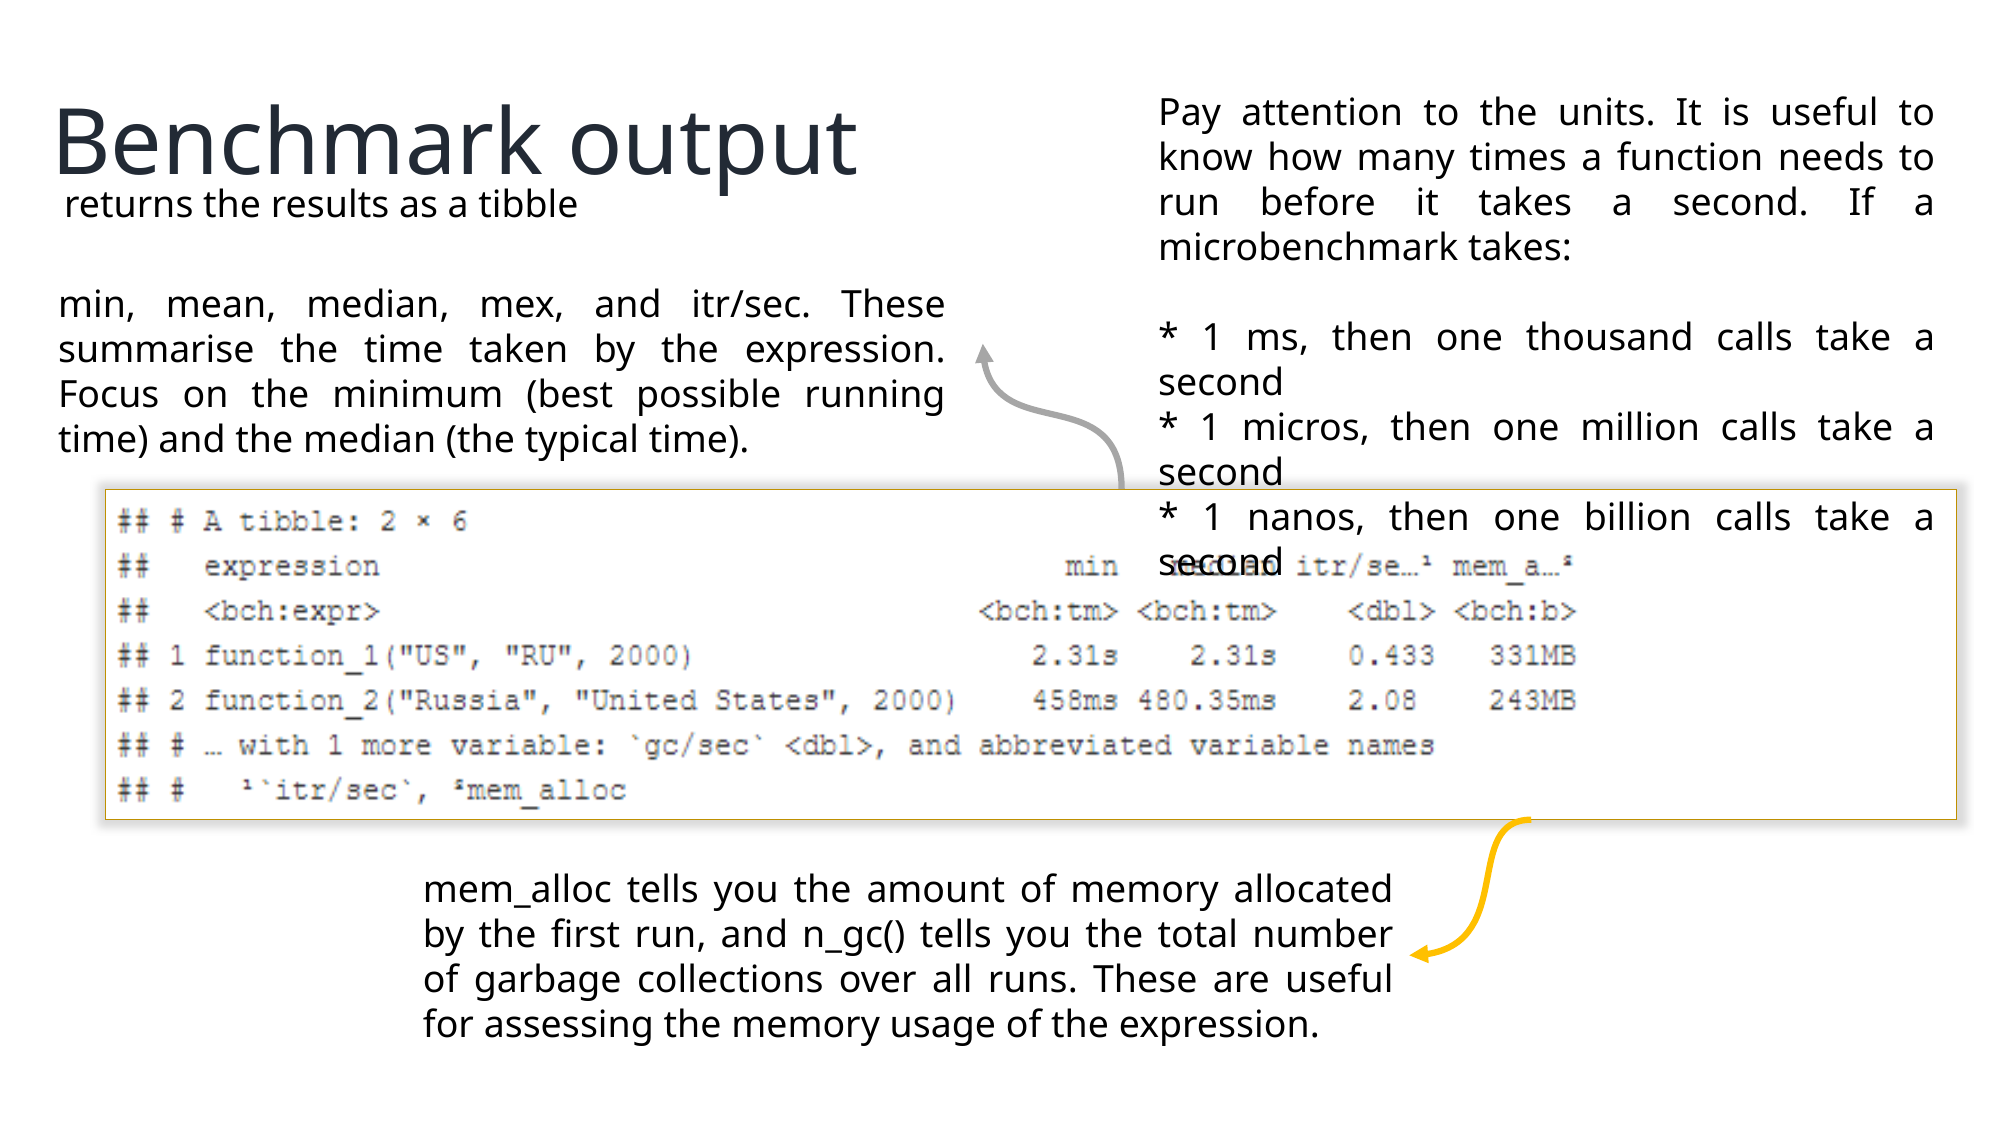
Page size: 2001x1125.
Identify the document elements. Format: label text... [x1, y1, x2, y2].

title Benchmark output [35, 36, 1052, 254]
text_box min, mean, median, mex, and itr/sec. These summarise the time taken by the expression. Focus on the minimum (best possible running time) and the median (the typical time). [43, 272, 962, 468]
text_box mem_alloc tells you the amount of memory allocated by the first run, and n_gc() tells you the total number of garbage collections over all runs. These are useful for assessing the memory usage of the expression. [408, 857, 1410, 1053]
picture [105, 489, 1957, 820]
text_box Pay attention to the units. It is useful to know how many times a function needs to run before it takes a second. If a microbenchmark takes: * 1 ms, then one thousand calls take a second * 1 micros, then one million calls take a second * 1 nanos, then one billion calls take a second [1143, 80, 1951, 489]
text_box returns the results as a tibble [49, 172, 1052, 233]
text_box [1401, 827, 1539, 949]
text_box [979, 347, 1125, 486]
